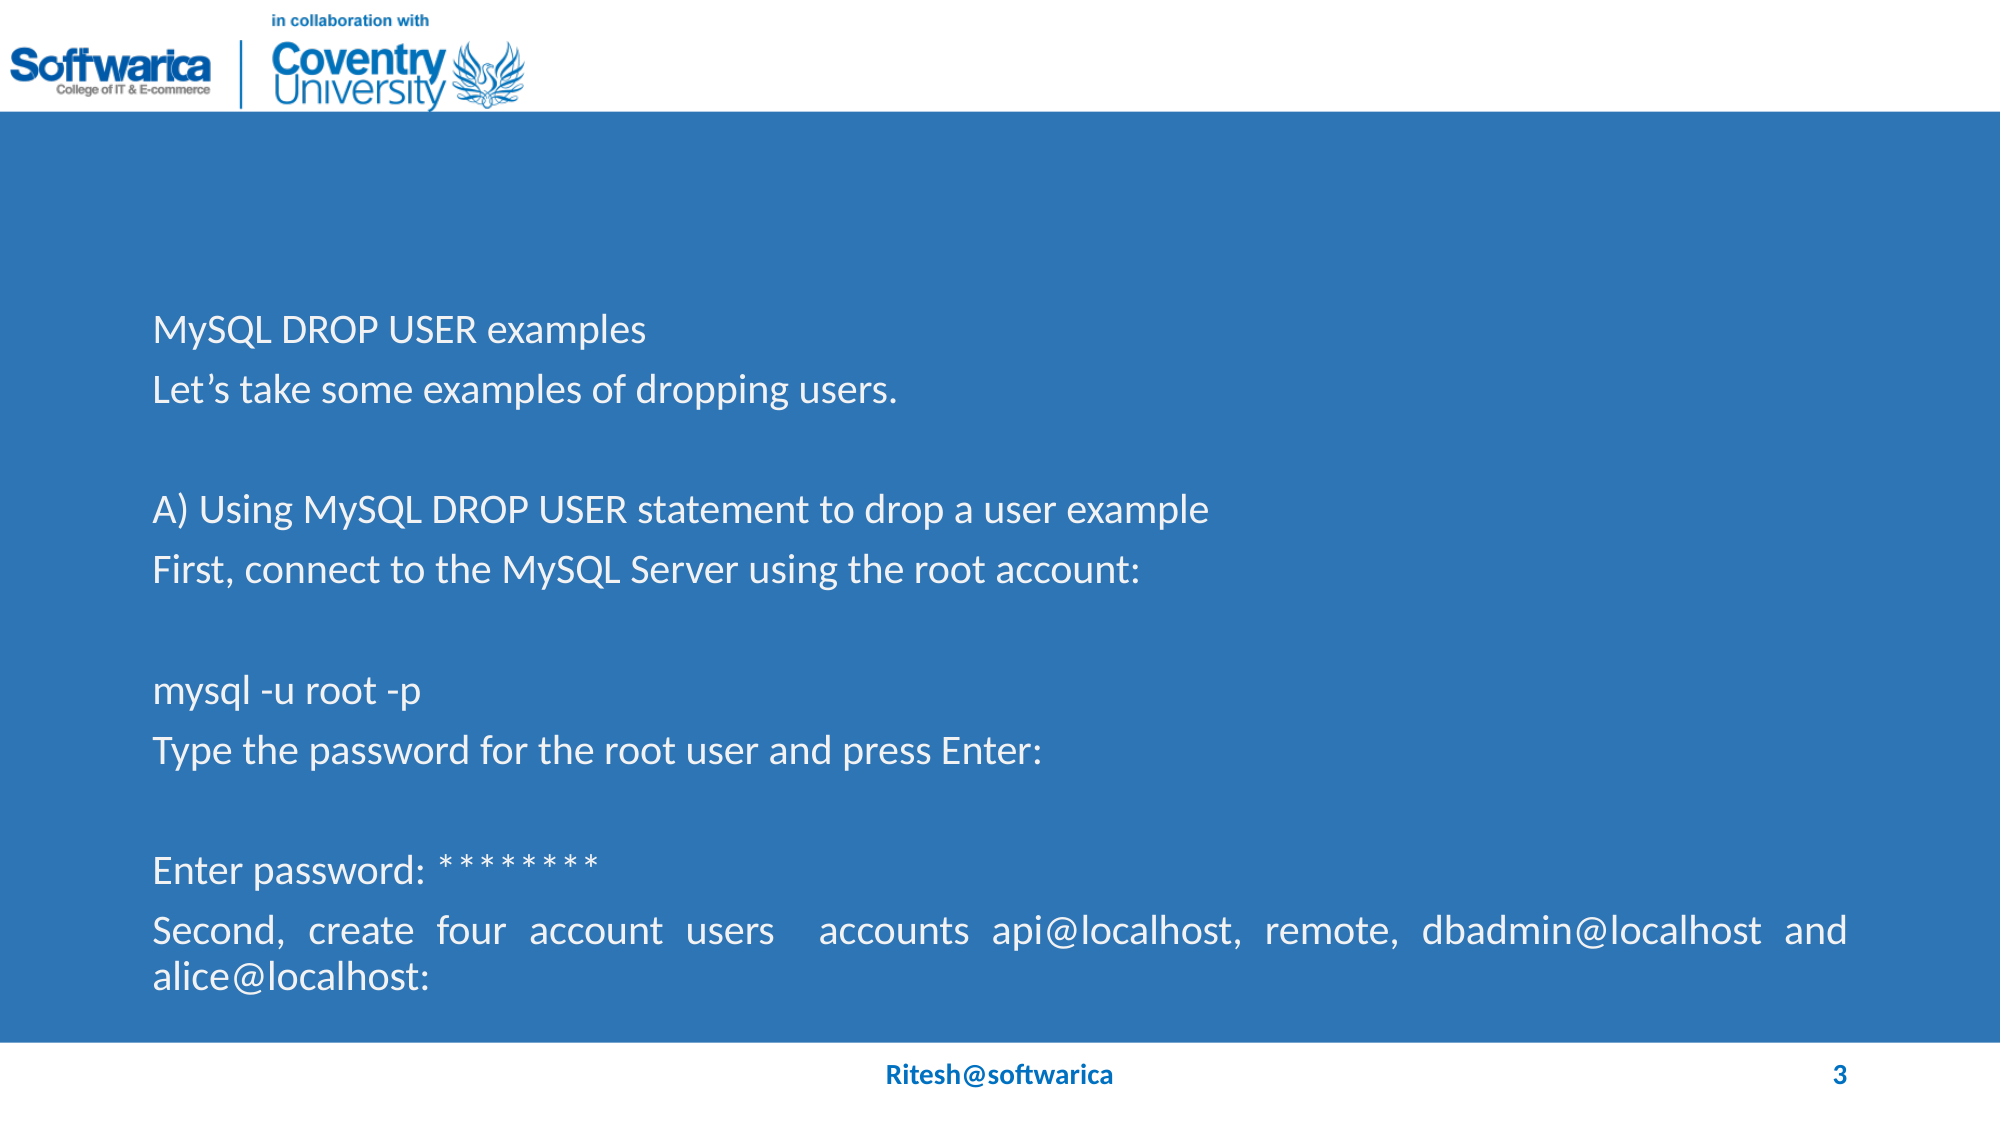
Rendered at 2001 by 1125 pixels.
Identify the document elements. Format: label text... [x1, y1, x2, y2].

footer Ritesh@softwarica [662, 1042, 1338, 1103]
picture [10, 14, 525, 112]
slide_number 3 [1412, 1042, 1863, 1103]
list MySQL DROP USER examples Let’s take some examples of dropping users. A) Using MySQL DROP USER statement to drop a user example First, connect to the MySQL Server using the root account: mysql -u root -p Type the password for the root user and press Enter: Enter password: ******** Second, create four account users accounts api@localhost, remote, dbadmin@localhost and alice@localhost: [137, 299, 1863, 1014]
